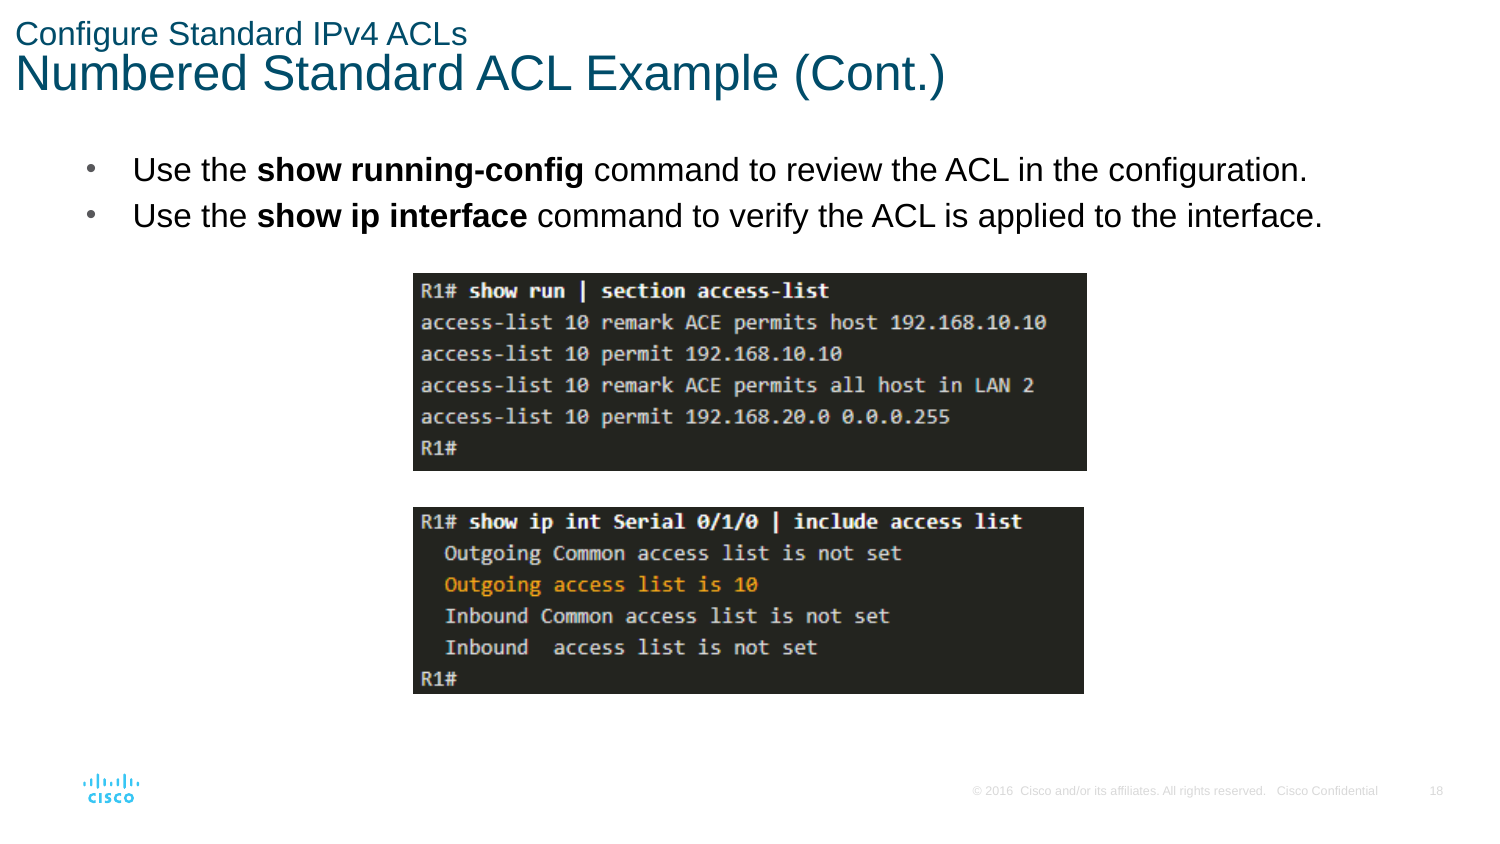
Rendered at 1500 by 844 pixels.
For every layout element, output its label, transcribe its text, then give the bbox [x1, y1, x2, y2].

title Configure Standard IPv4 ACLs Numbered Standard ACL Example (Cont.) [0, 0, 1369, 121]
picture [413, 507, 1084, 695]
picture [412, 273, 1087, 471]
list Use the show running-config command to review the ACL in the configuration. Use the show ip interface command to verify the ACL is applied to the interface. [70, 140, 1430, 261]
